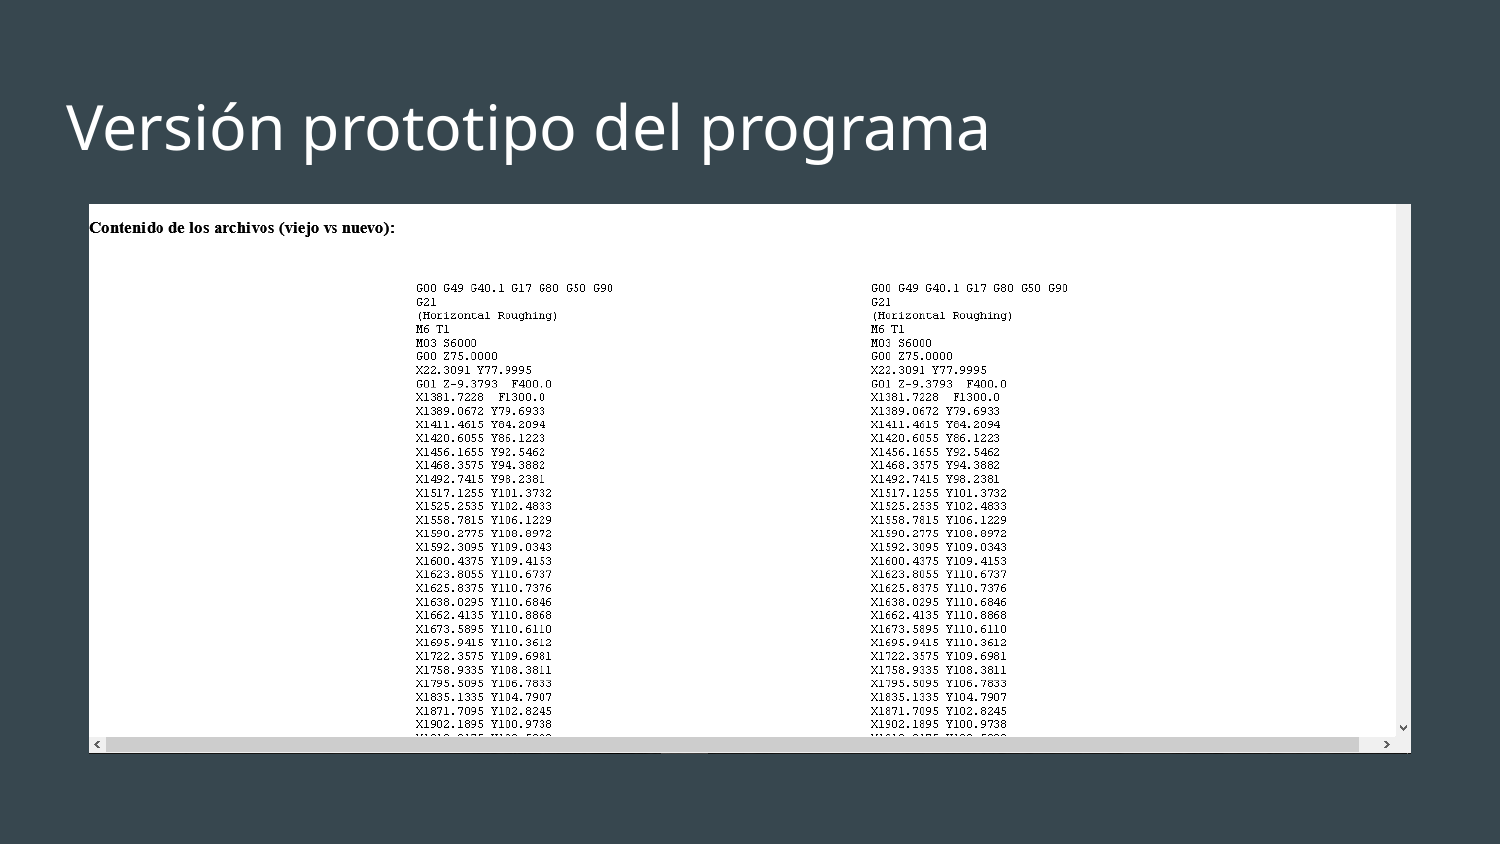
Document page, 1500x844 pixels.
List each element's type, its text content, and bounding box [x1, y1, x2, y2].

picture [88, 204, 1411, 754]
title Versión prototipo del programa [51, 72, 1449, 167]
